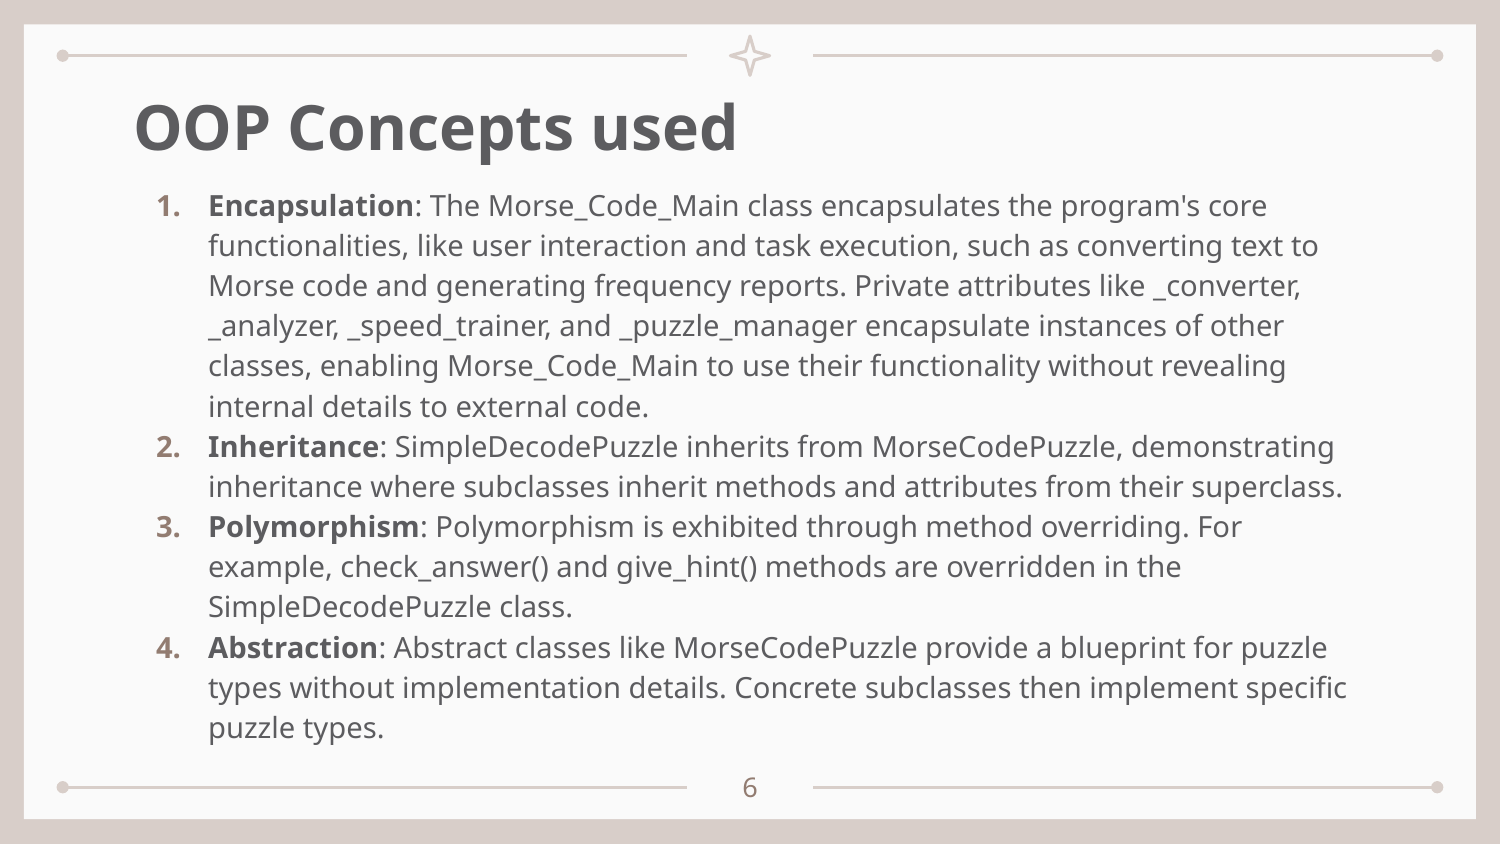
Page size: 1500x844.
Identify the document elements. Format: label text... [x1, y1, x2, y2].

title OOP Concepts used [118, 72, 1382, 166]
list Encapsulation: The Morse_Code_Main class encapsulates the program's core functionalities, like user interaction and task execution, such as converting text to Morse code and generating frequency reports. Private attributes like _converter, _analyzer, _speed_trainer, and _puzzle_manager encapsulate instances of other classes, enabling Morse_Code_Main to use their functionality without revealing internal details to external code. Inheritance: SimpleDecodePuzzle inherits from MorseCodePuzzle, demonstrating inheritance where subclasses inherit methods and attributes from their superclass. Polymorphism: Polymorphism is exhibited through method overriding. For example, check_answer() and give_hint() methods are overridden in the SimpleDecodePuzzle class. Abstraction: Abstract classes like MorseCodePuzzle provide a blueprint for puzzle types without implementation details. Concrete subclasses then implement specific puzzle types. [118, 166, 1382, 576]
slide_number 6 [705, 755, 795, 810]
